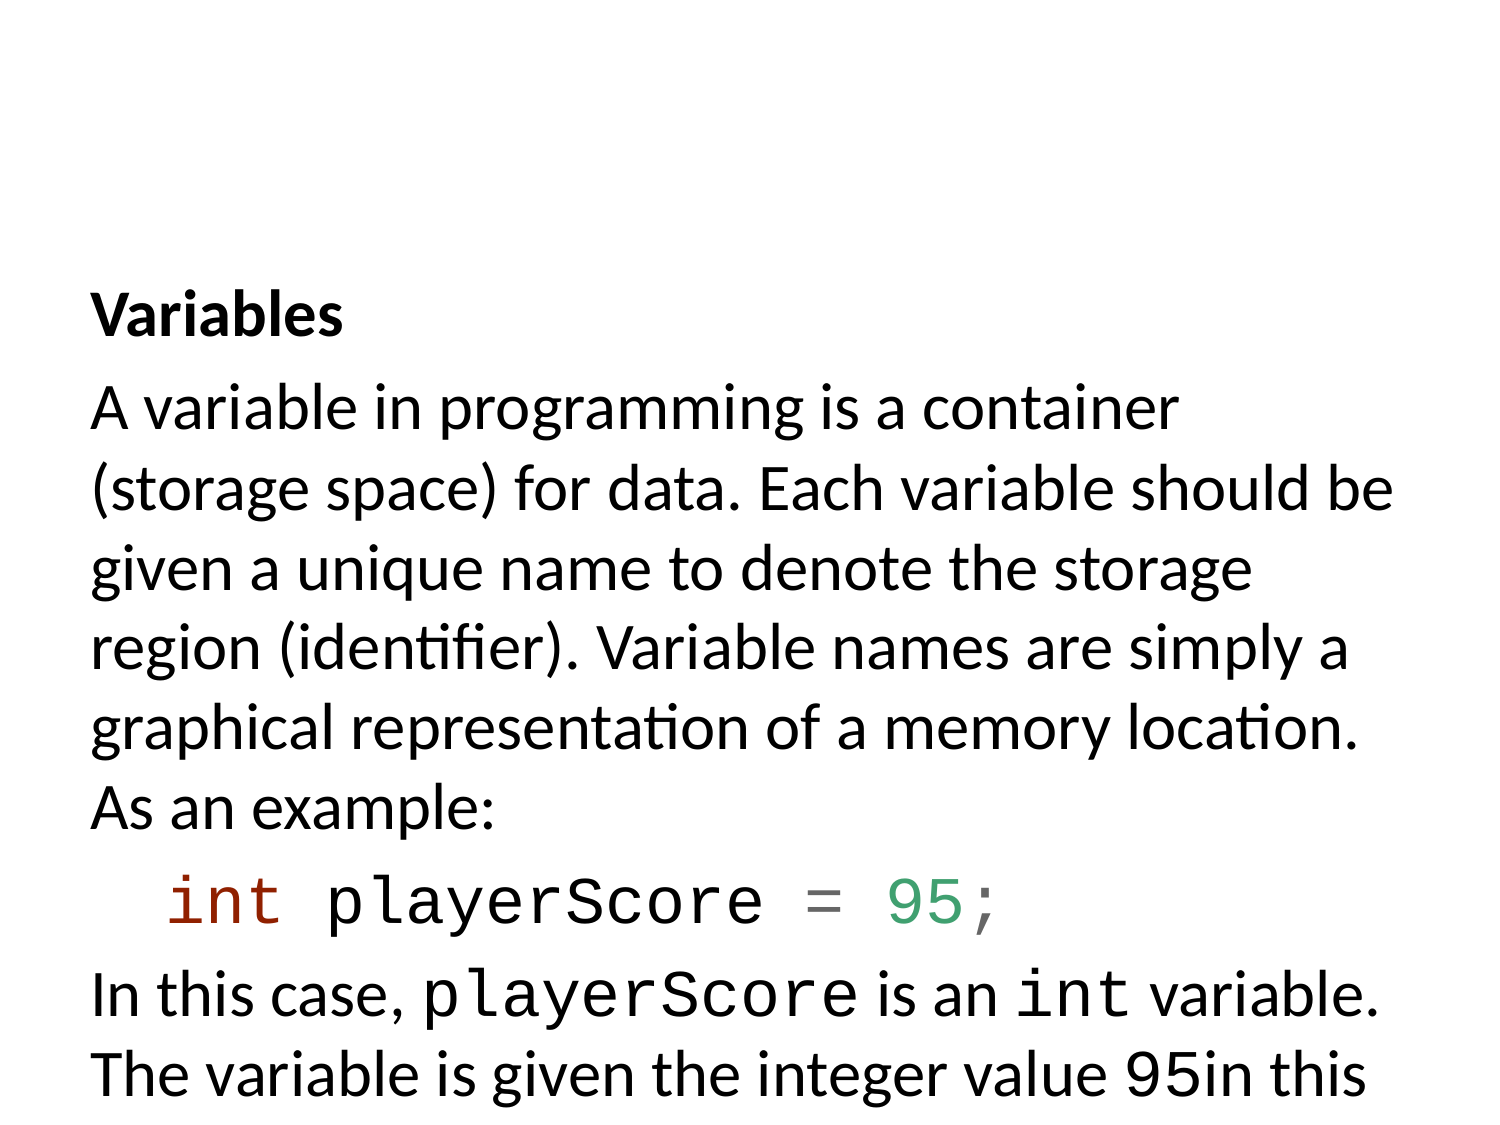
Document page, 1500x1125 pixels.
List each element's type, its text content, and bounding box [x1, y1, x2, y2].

list Variables A variable in programming is a container (storage space) for data. Each variable should be given a unique name to denote the storage region (identifier). Variable names are simply a graphical representation of a memory location. As an example: int playerScore = 95; In this case, playerScore is an int variable. The variable is given the integer value 95in this case. A variable’s value may be altered, thus the term variable. char ch = 'a'; // some code ch = 'l'; [75, 262, 1425, 1005]
